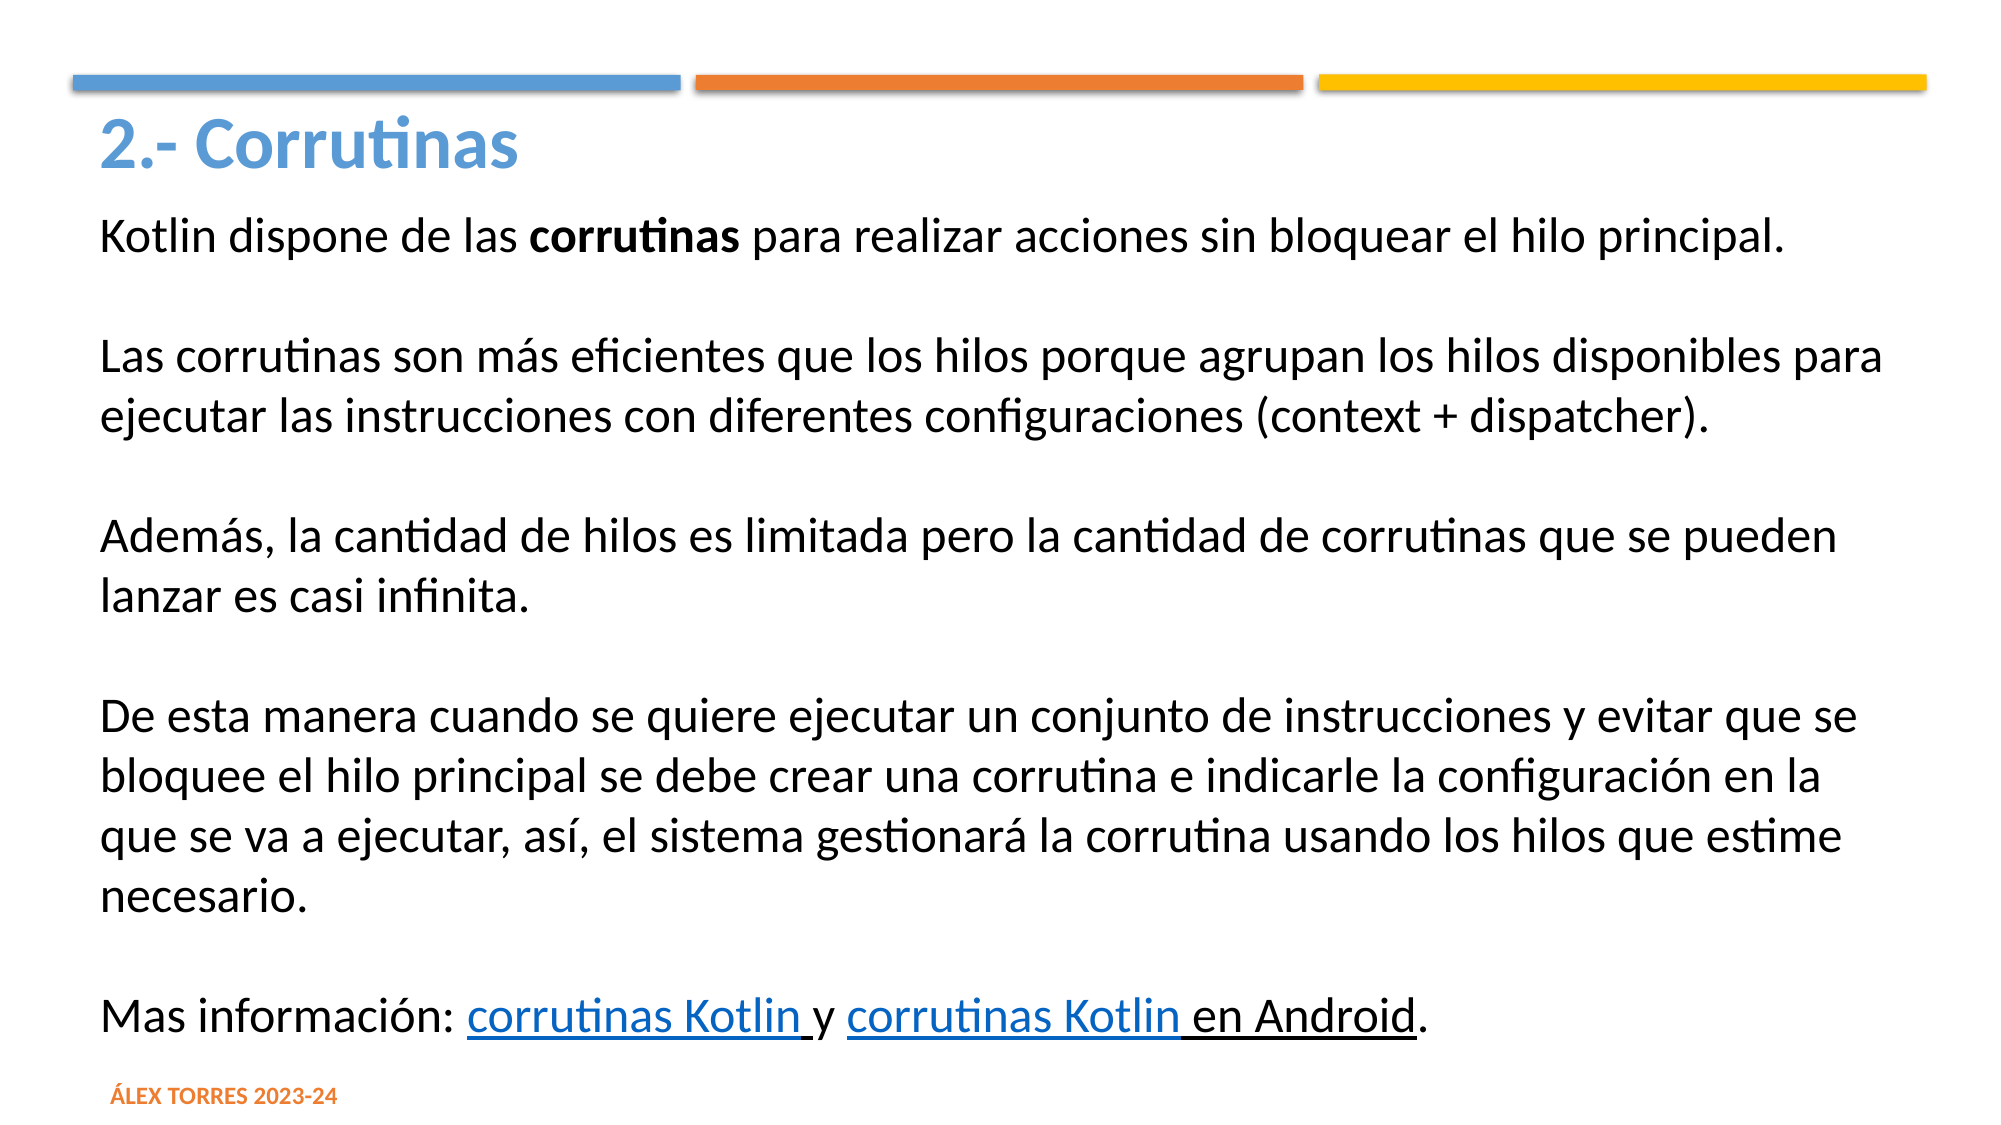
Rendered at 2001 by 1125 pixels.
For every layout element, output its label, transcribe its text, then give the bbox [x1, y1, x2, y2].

text_box 2.- Corrutinas [85, 78, 1915, 187]
text_box Kotlin dispone de las corrutinas para realizar acciones sin bloquear el hilo principal. Las corrutinas son más eficientes que los hilos porque agrupan los hilos disponibles para ejecutar las instrucciones con diferentes configuraciones (context + dispatcher). Además, la cantidad de hilos es limitada pero la cantidad de corrutinas que se pueden lanzar es casi infinita. De esta manera cuando se quiere ejecutar un conjunto de instrucciones y evitar que se bloquee el hilo principal se debe crear una corrutina e indicarle la configuración en la que se va a ejecutar, así, el sistema gestionará la corrutina usando los hilos que estime necesario. Mas información: corrutinas Kotlin y corrutinas Kotlin en Android. [85, 187, 1915, 1072]
